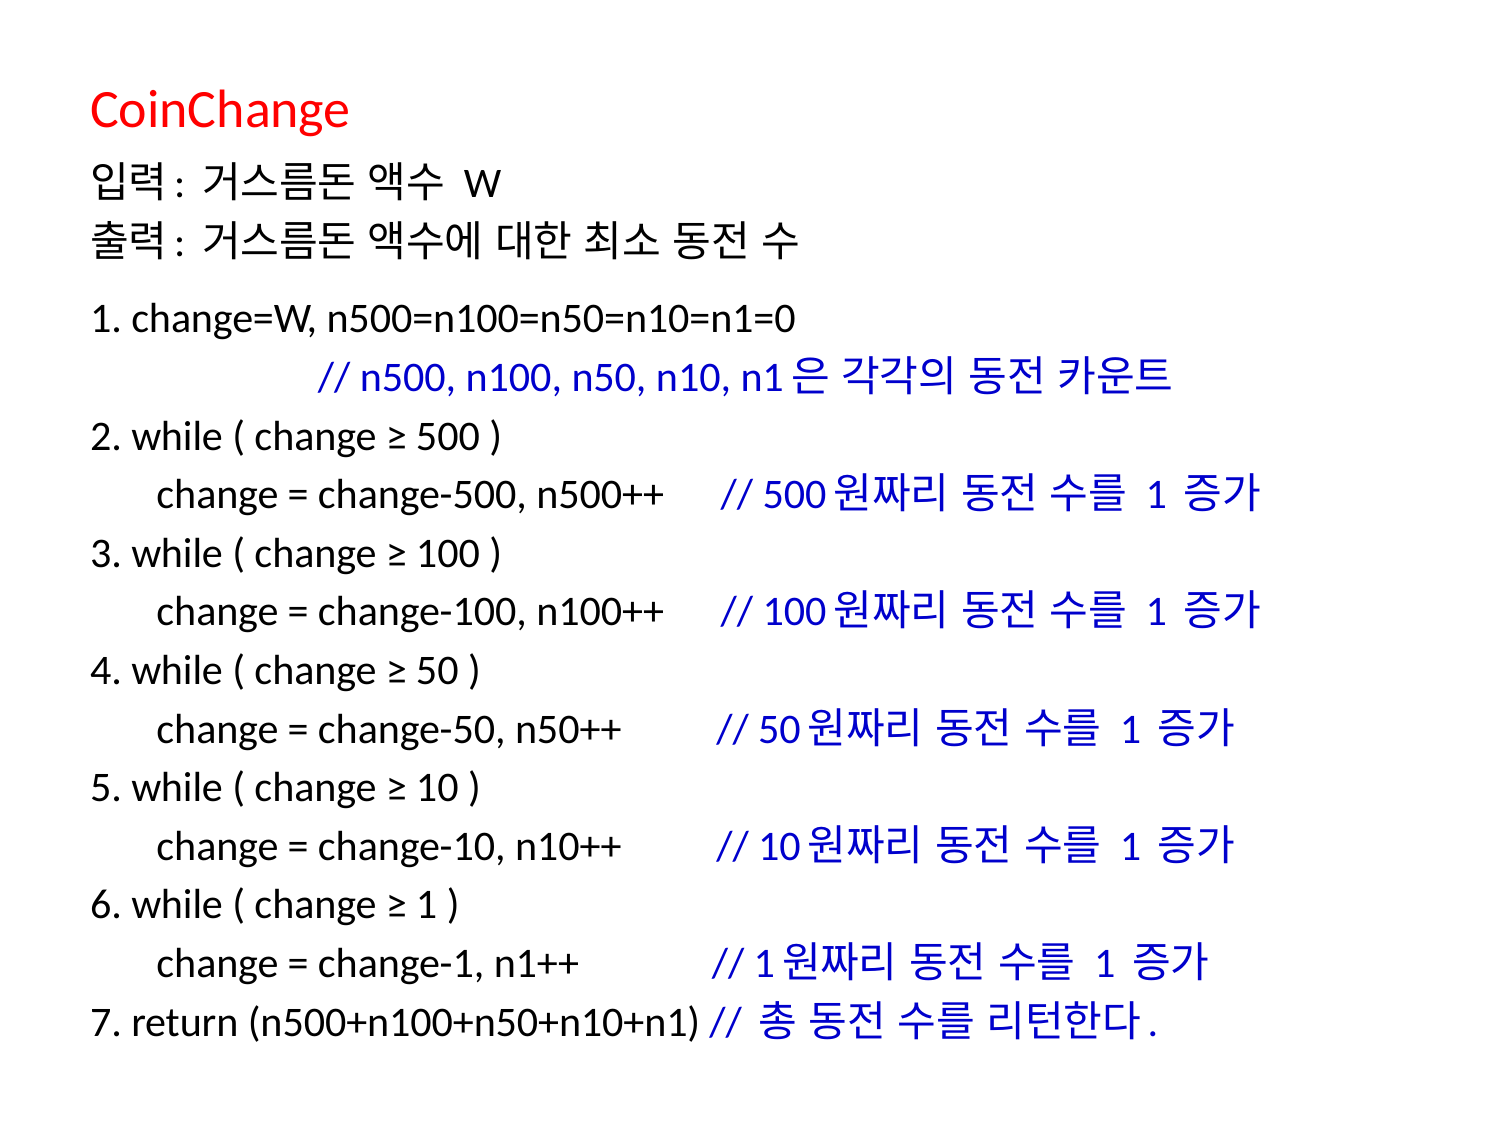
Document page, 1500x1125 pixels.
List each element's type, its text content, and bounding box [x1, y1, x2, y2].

list CoinChange 입력: 거스름돈 액수 W 출력: 거스름돈 액수에 대한 최소 동전 수 1. change=W, n500=n100=n50=n10=n1=0 // n500, n100, n50, n10, n1은 각각의 동전 카운트 2. while ( change ≥ 500 ) change = change-500, n500++ // 500원짜리 동전 수를 1 증가 3. while ( change ≥ 100 ) change = change-100, n100++ // 100원짜리 동전 수를 1 증가 4. while ( change ≥ 50 ) change = change-50, n50++ // 50원짜리 동전 수를 1 증가 5. while ( change ≥ 10 ) change = change-10, n10++ // 10원짜리 동전 수를 1 증가 6. while ( change ≥ 1 ) change = change-1, n1++ // 1원짜리 동전 수를 1 증가 7. return (n500+n100+n50+n10+n1) // 총 동전 수를 리턴한다. [75, 66, 1425, 1059]
